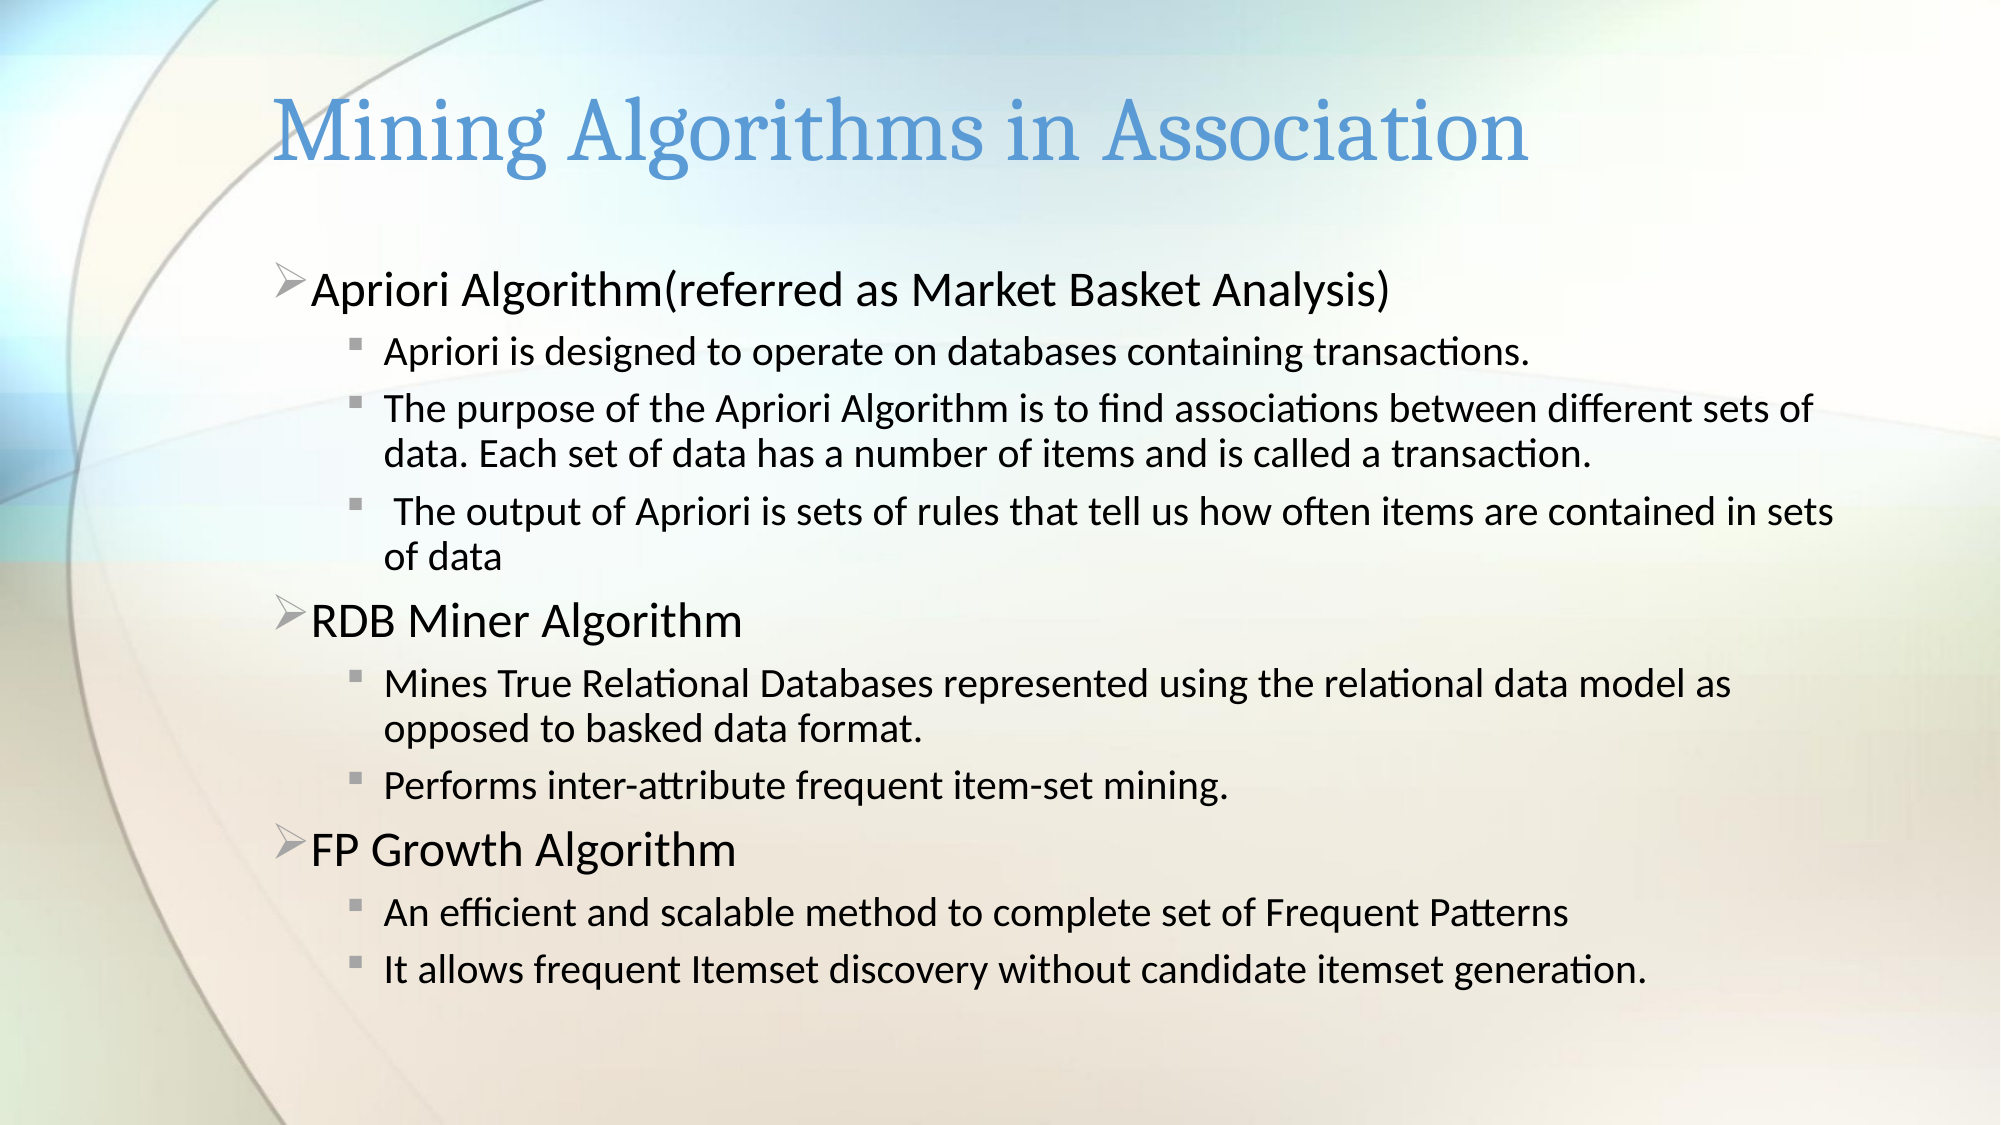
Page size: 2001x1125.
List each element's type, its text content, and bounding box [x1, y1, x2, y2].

list Apriori Algorithm(referred as Market Basket Analysis) Apriori is designed to operate on databases containing transactions. The purpose of the Apriori Algorithm is to find associations between different sets of data. Each set of data has a number of items and is called a transaction. The output of Apriori is sets of rules that tell us how often items are contained in sets of data RDB Miner Algorithm Mines True Relational Databases represented using the relational data model as opposed to basked data format. Performs inter-attribute frequent item-set mining. FP Growth Algorithm An efficient and scalable method to complete set of Frequent Patterns It allows frequent Itemset discovery without candidate itemset generation. [256, 255, 1863, 1014]
picture [0, 0, 2001, 1125]
title Mining Algorithms in Association [256, 59, 1863, 187]
